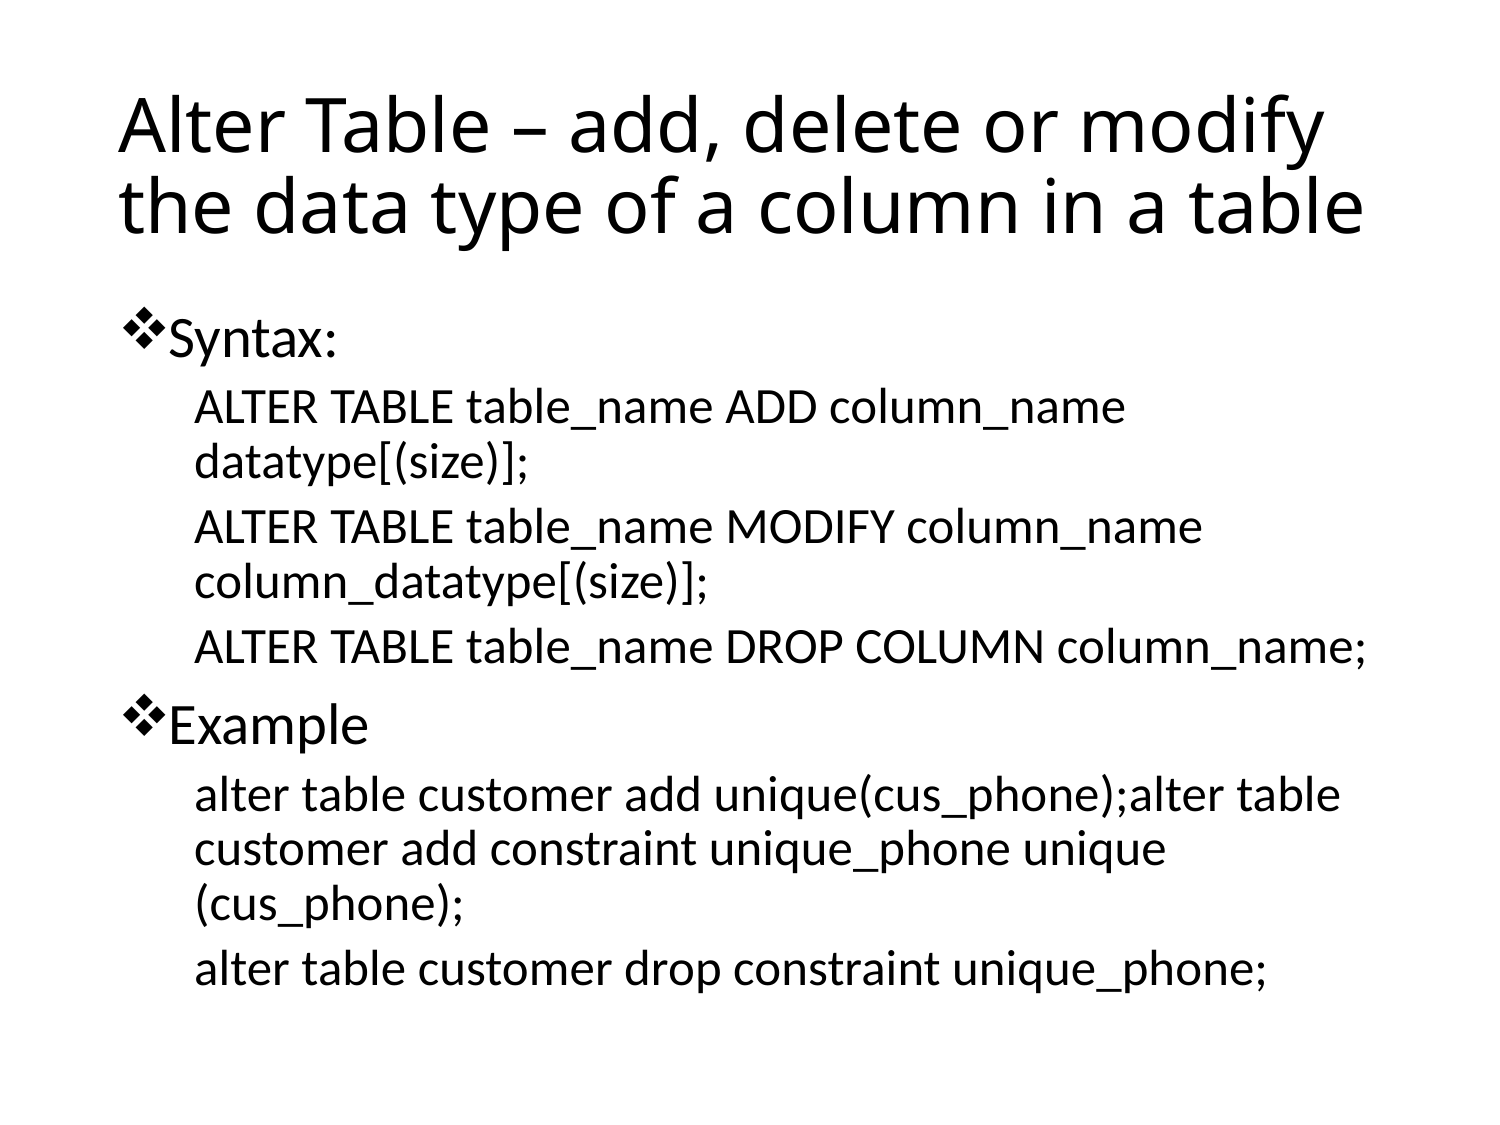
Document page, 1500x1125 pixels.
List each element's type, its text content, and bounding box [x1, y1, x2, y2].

list Syntax: ALTER TABLE table_name ADD column_name datatype[(size)]; ALTER TABLE table_name MODIFY column_name column_datatype[(size)]; ALTER TABLE table_name DROP COLUMN column_name; Example alter table customer add unique(cus_phone);alter table customer add constraint unique_phone unique (cus_phone); alter table customer drop constraint unique_phone; [103, 299, 1397, 1014]
title Alter Table – add, delete or modify the data type of a column in a table [103, 59, 1397, 278]
